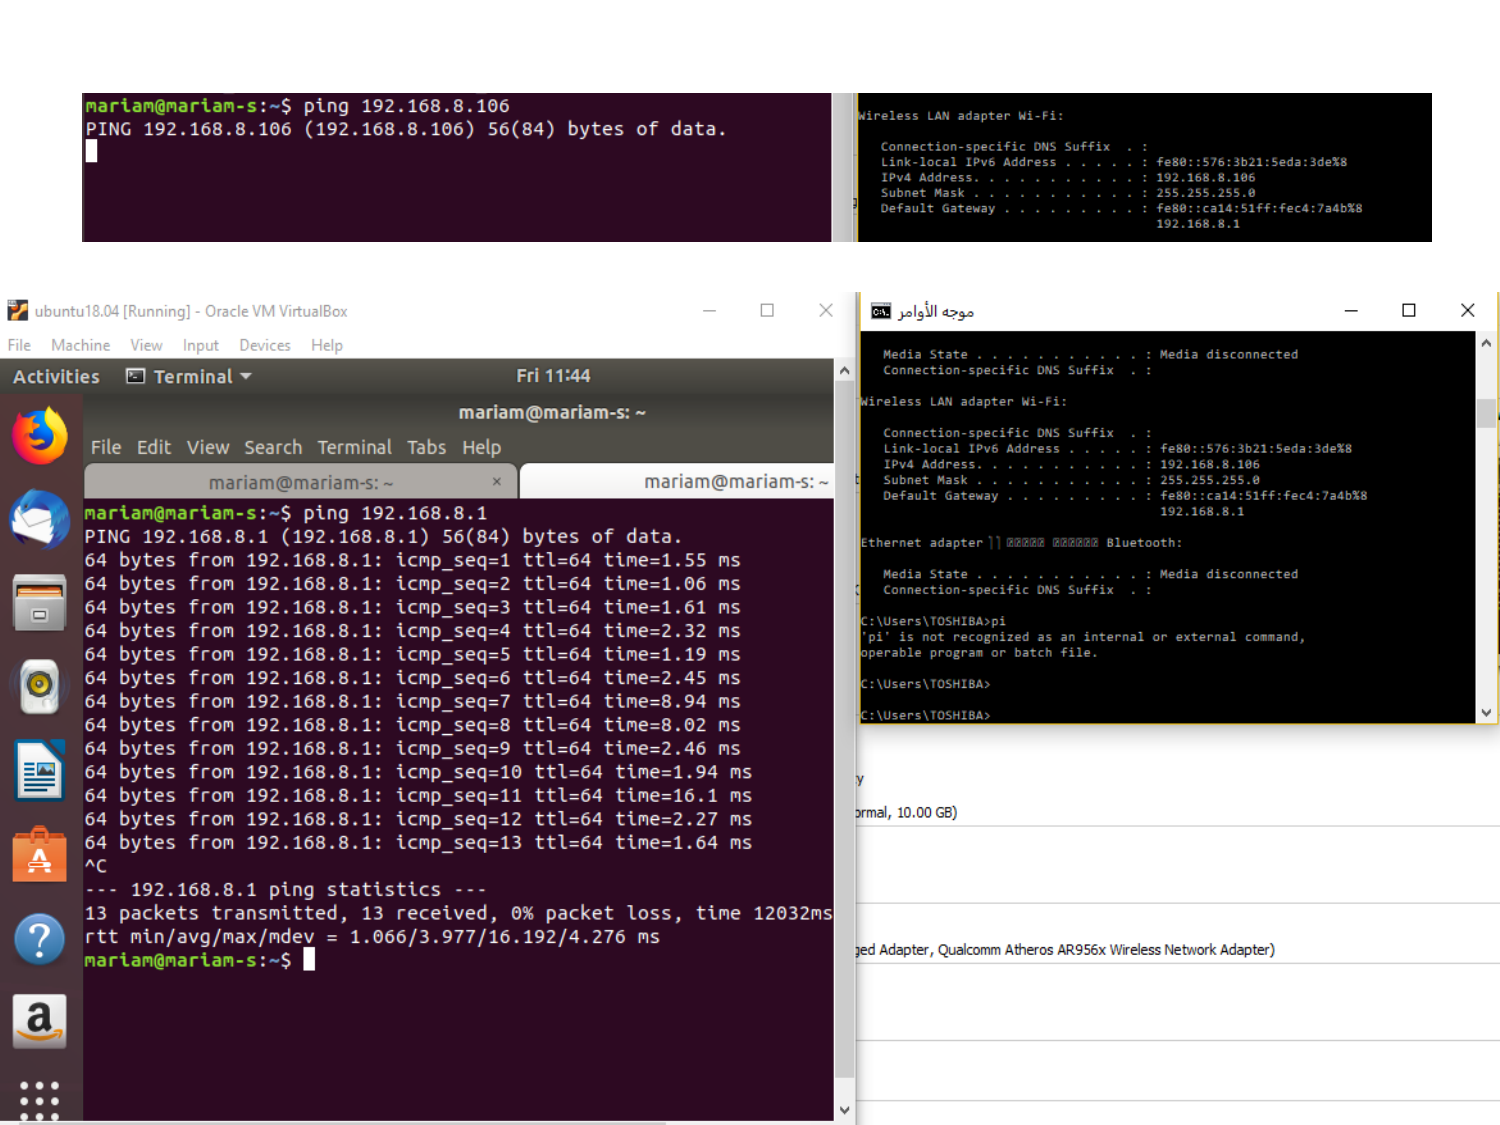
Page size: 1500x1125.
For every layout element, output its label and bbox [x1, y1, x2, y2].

picture [0, 292, 1500, 1125]
list [81, 93, 1433, 242]
